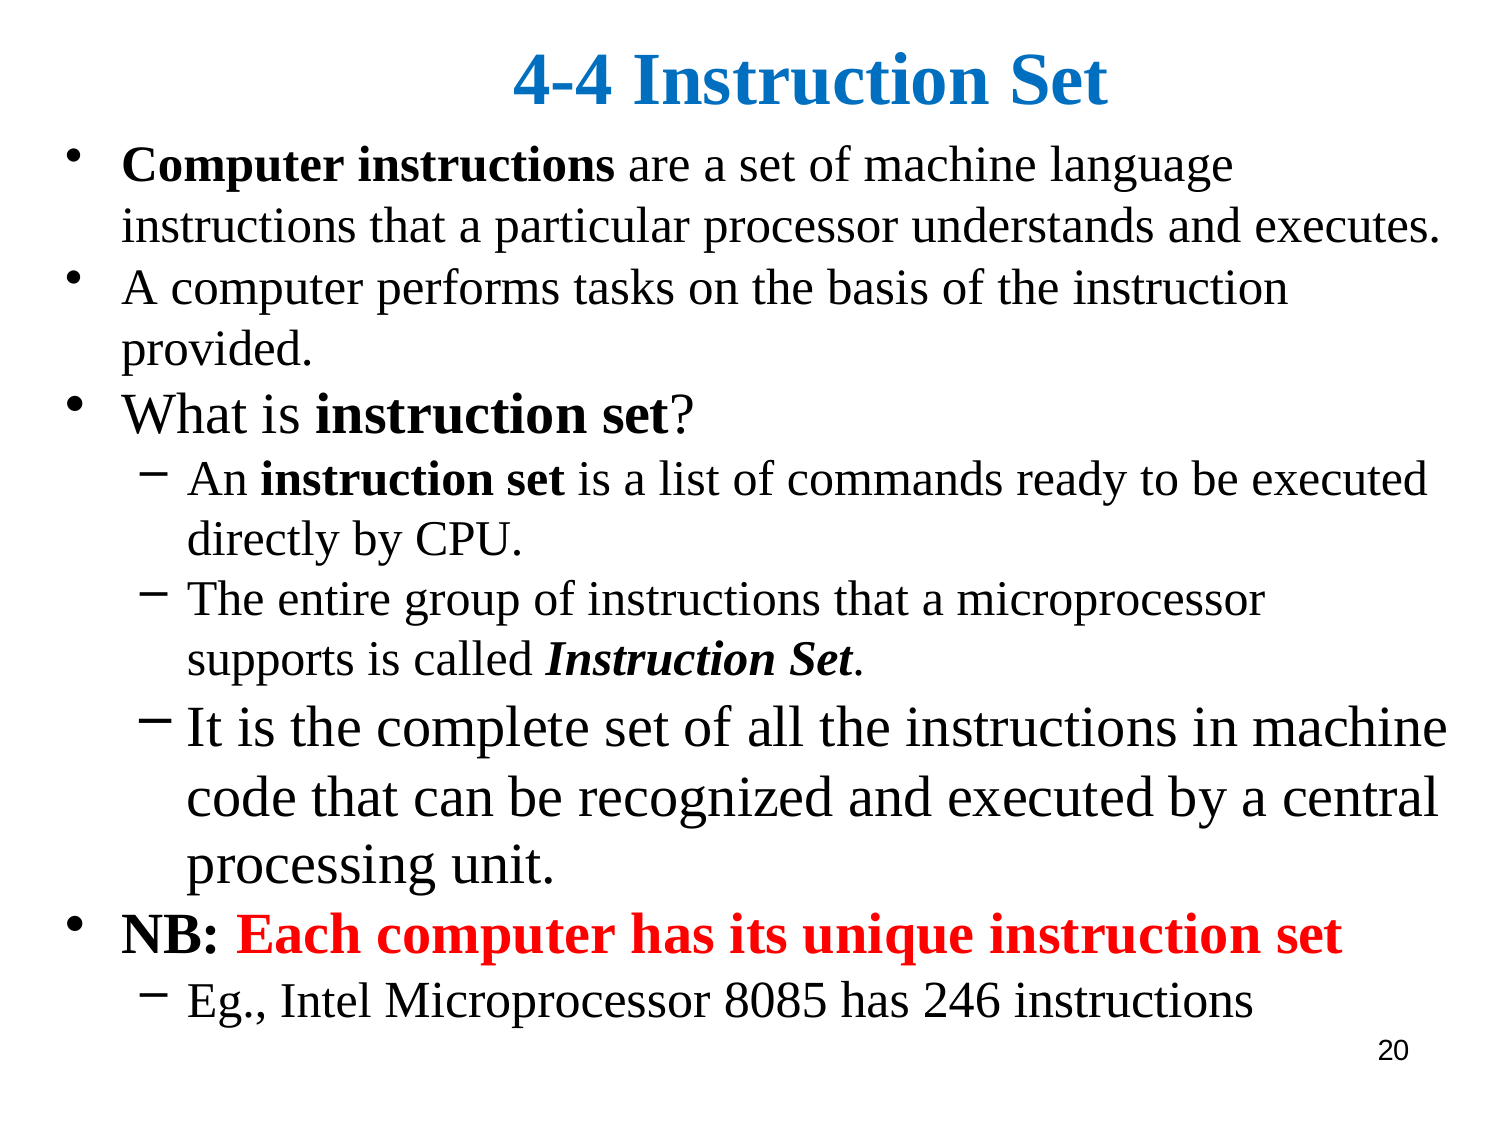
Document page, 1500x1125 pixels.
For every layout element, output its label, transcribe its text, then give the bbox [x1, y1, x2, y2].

title 4-4 Instruction Set [511, 27, 1112, 128]
text_box Computer instructions are a set of machine language instructions that a particular processor understands and executes. A computer performs tasks on the basis of the instruction provided. What is instruction set? An instruction set is a list of commands ready to be executed directly by CPU. The entire group of instructions that a microprocessor supports is called Instruction Set. It is the complete set of all the instructions in machine code that can be recognized and executed by a central processing unit. NB: Each computer has its unique instruction set Eg., Intel Microprocessor 8085 has 246 instructions [62, 128, 1450, 1028]
slide_number 20 [1371, 1031, 1419, 1125]
